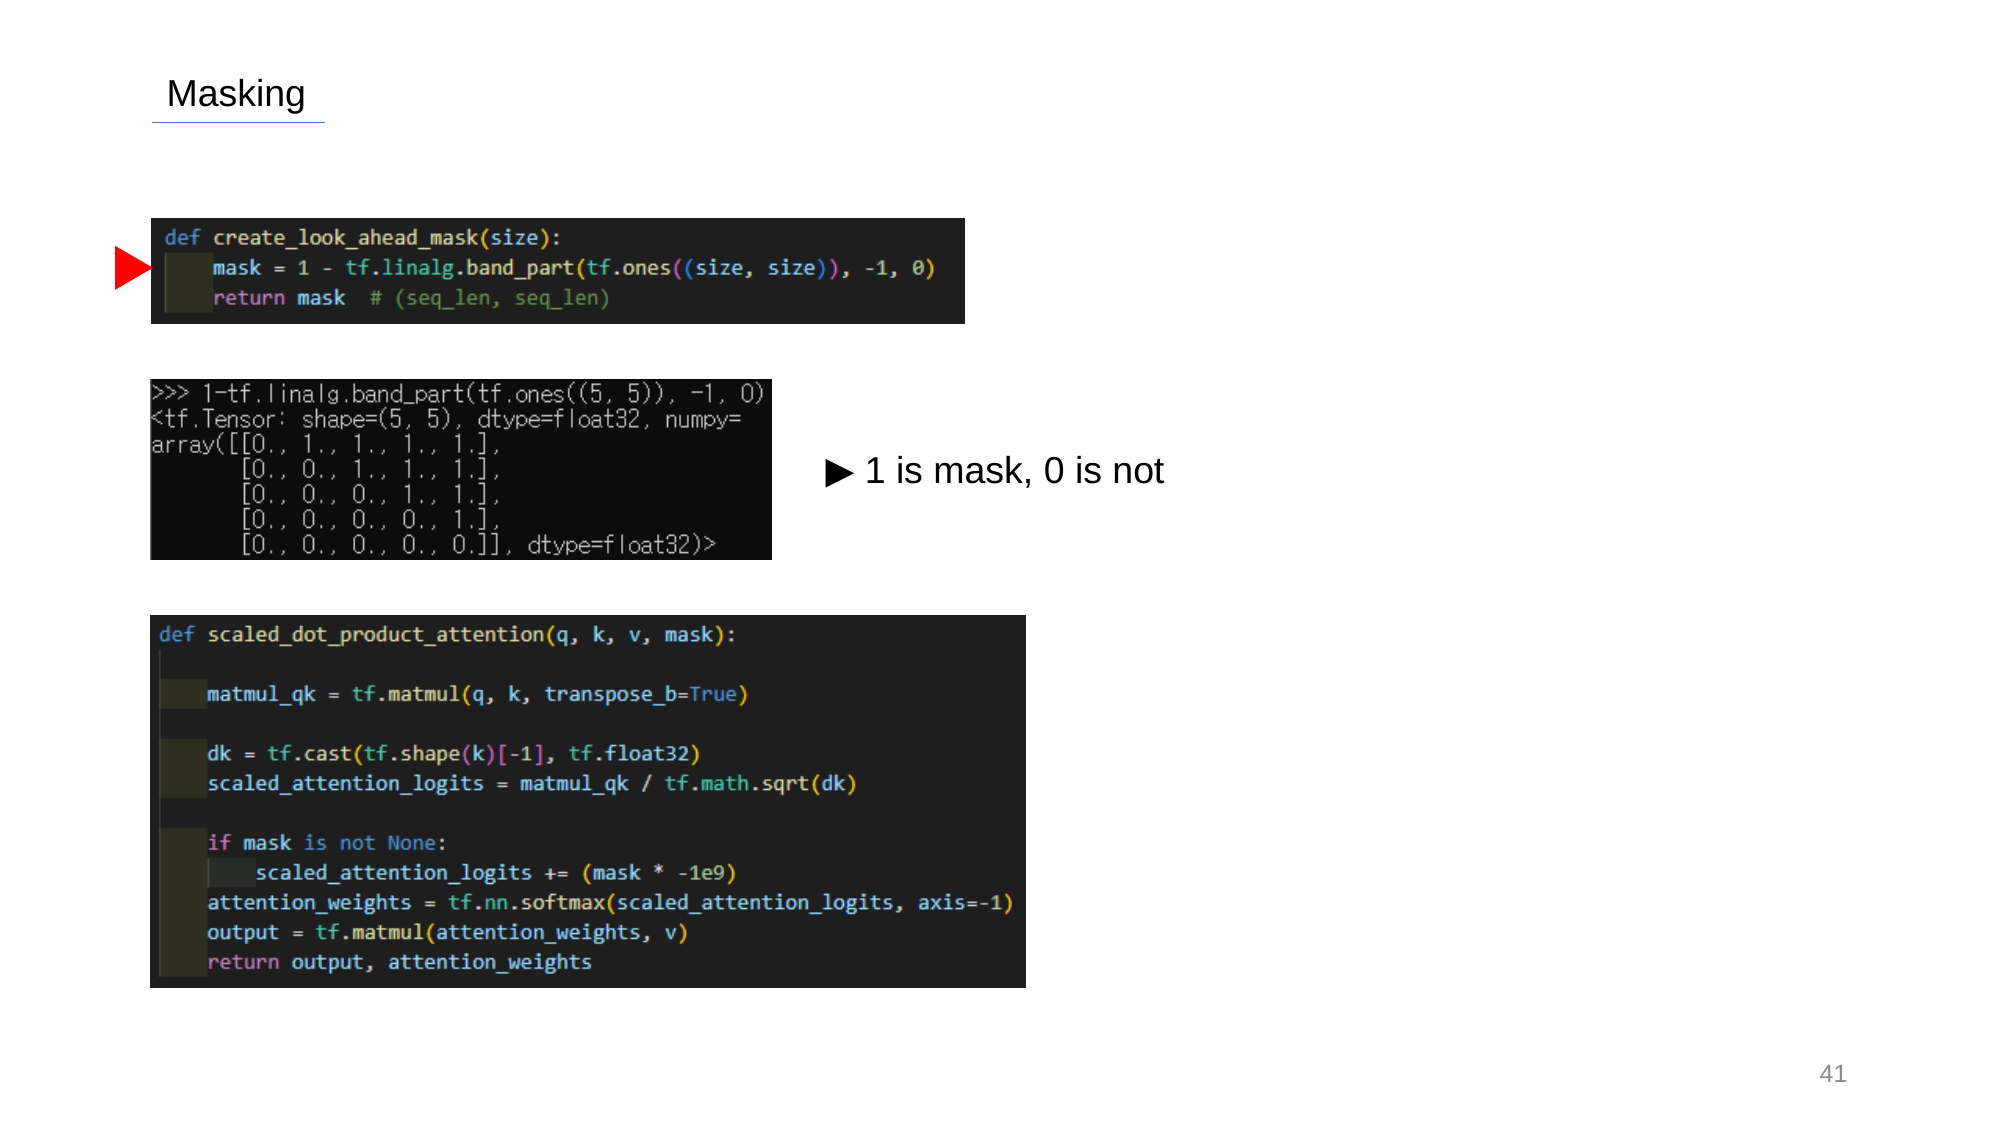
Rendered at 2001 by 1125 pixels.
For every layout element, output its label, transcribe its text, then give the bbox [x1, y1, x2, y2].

text_box [115, 245, 151, 290]
text_box ▶ 1 is mask, 0 is not [810, 438, 1583, 543]
picture [151, 218, 965, 324]
picture [150, 615, 1026, 988]
text_box Masking [151, 61, 836, 122]
slide_number 41 [1412, 1042, 1863, 1103]
picture [150, 379, 772, 560]
